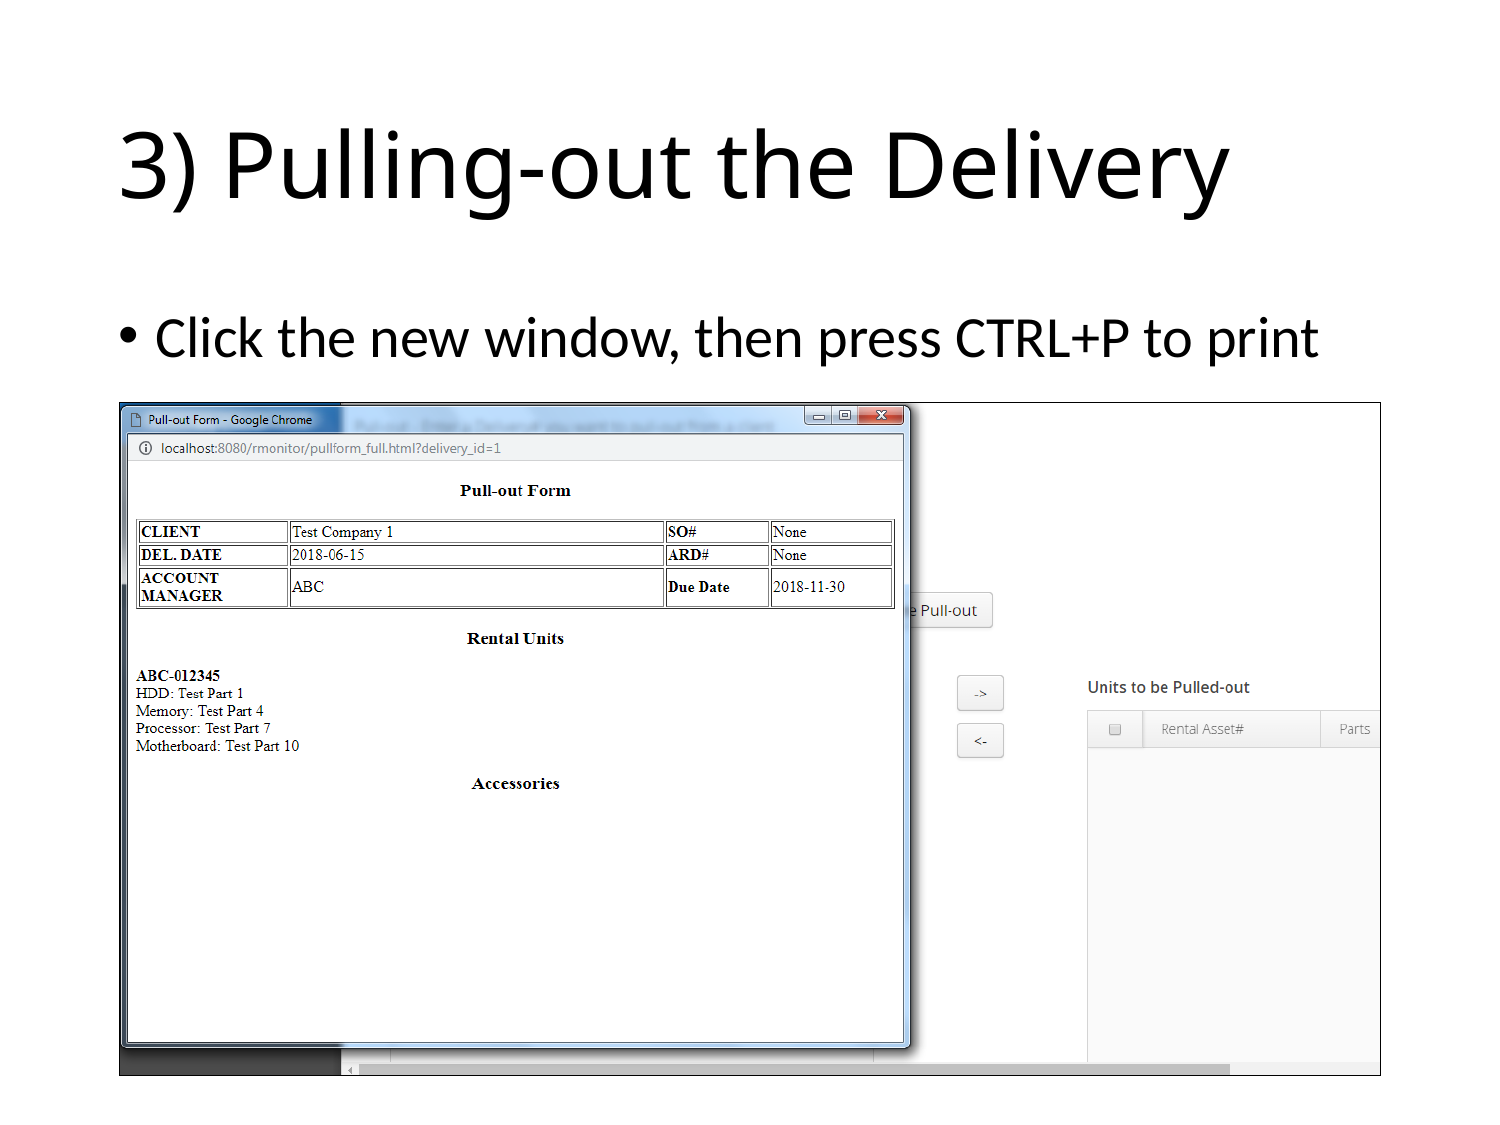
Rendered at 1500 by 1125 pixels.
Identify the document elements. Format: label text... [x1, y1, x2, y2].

list Click the new window, then press CTRL+P to print [103, 299, 1397, 1014]
title 3) Pulling-out the Delivery [103, 59, 1397, 278]
picture [119, 402, 1381, 1076]
